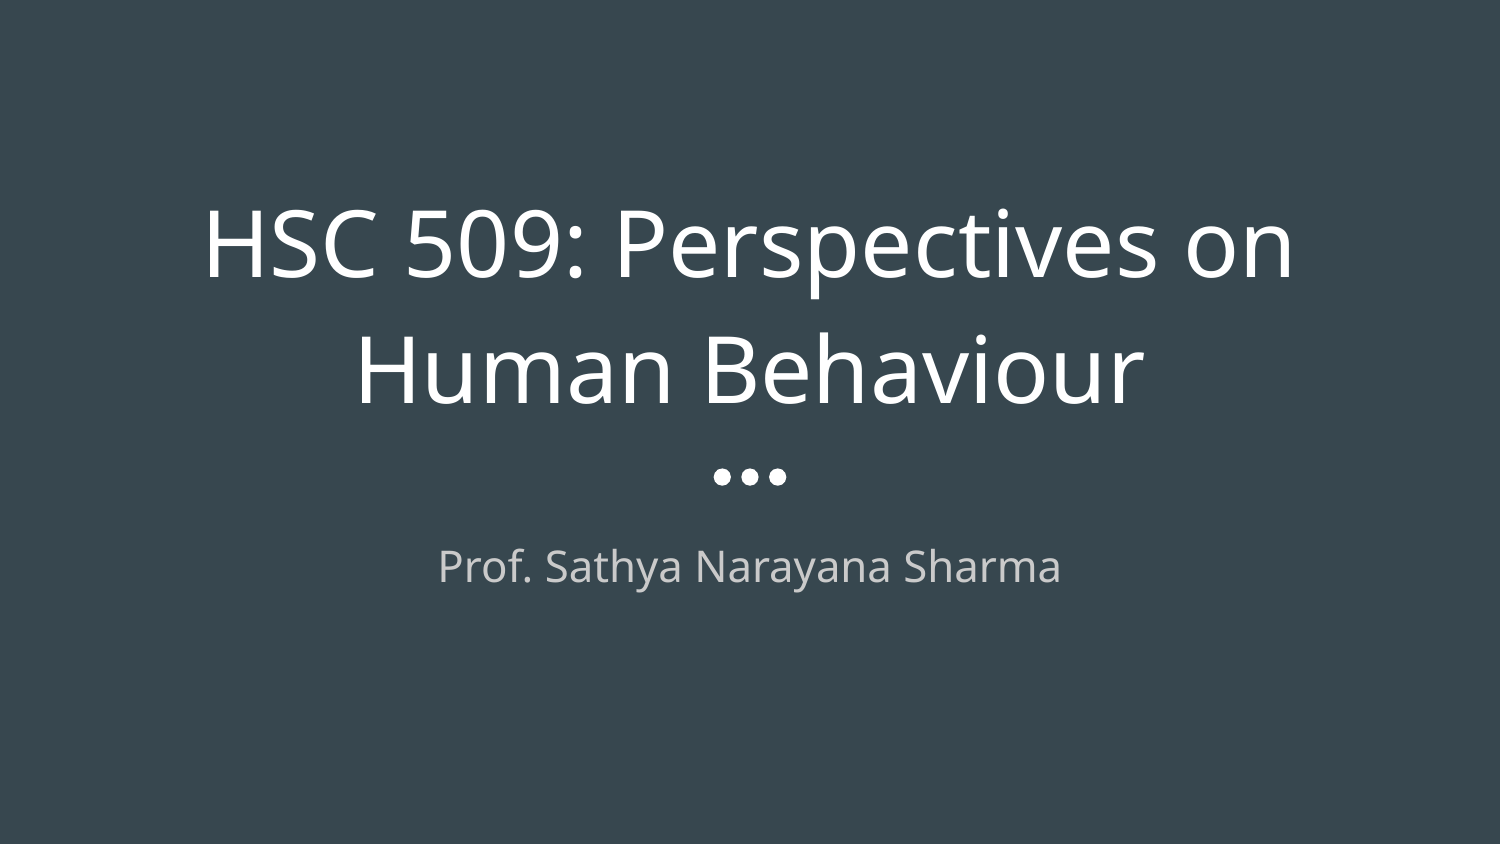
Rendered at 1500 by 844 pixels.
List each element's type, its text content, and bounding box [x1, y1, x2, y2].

subtitle Prof. Sathya Narayana Sharma [110, 520, 1390, 722]
title HSC 509: Perspectives on Human Behaviour [110, 162, 1390, 447]
